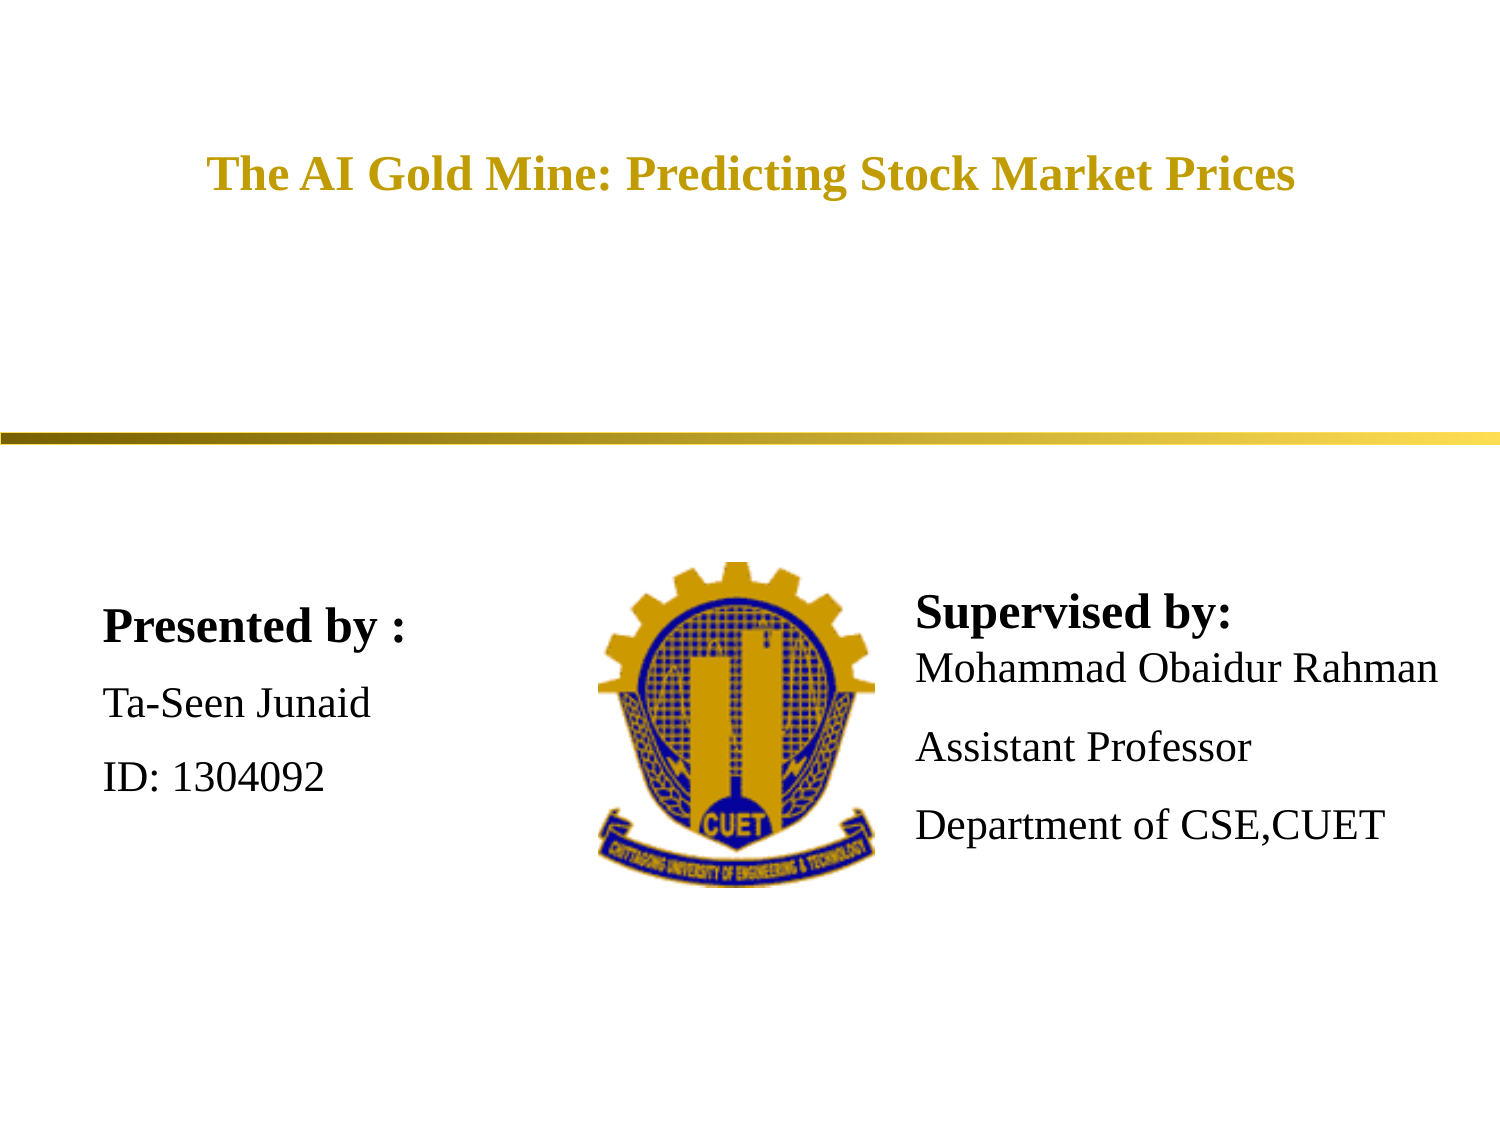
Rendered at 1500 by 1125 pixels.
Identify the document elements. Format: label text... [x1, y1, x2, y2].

picture [598, 562, 875, 888]
text_box Presented by : Ta-Seen Junaid ID: 1304092 [87, 584, 463, 809]
title The AI Gold Mine: Predicting Stock Market Prices [17, 34, 1486, 209]
text_box Supervised by: Mohammad Obaidur Rahman Assistant Professor Department of CSE,CUET [899, 541, 1500, 856]
